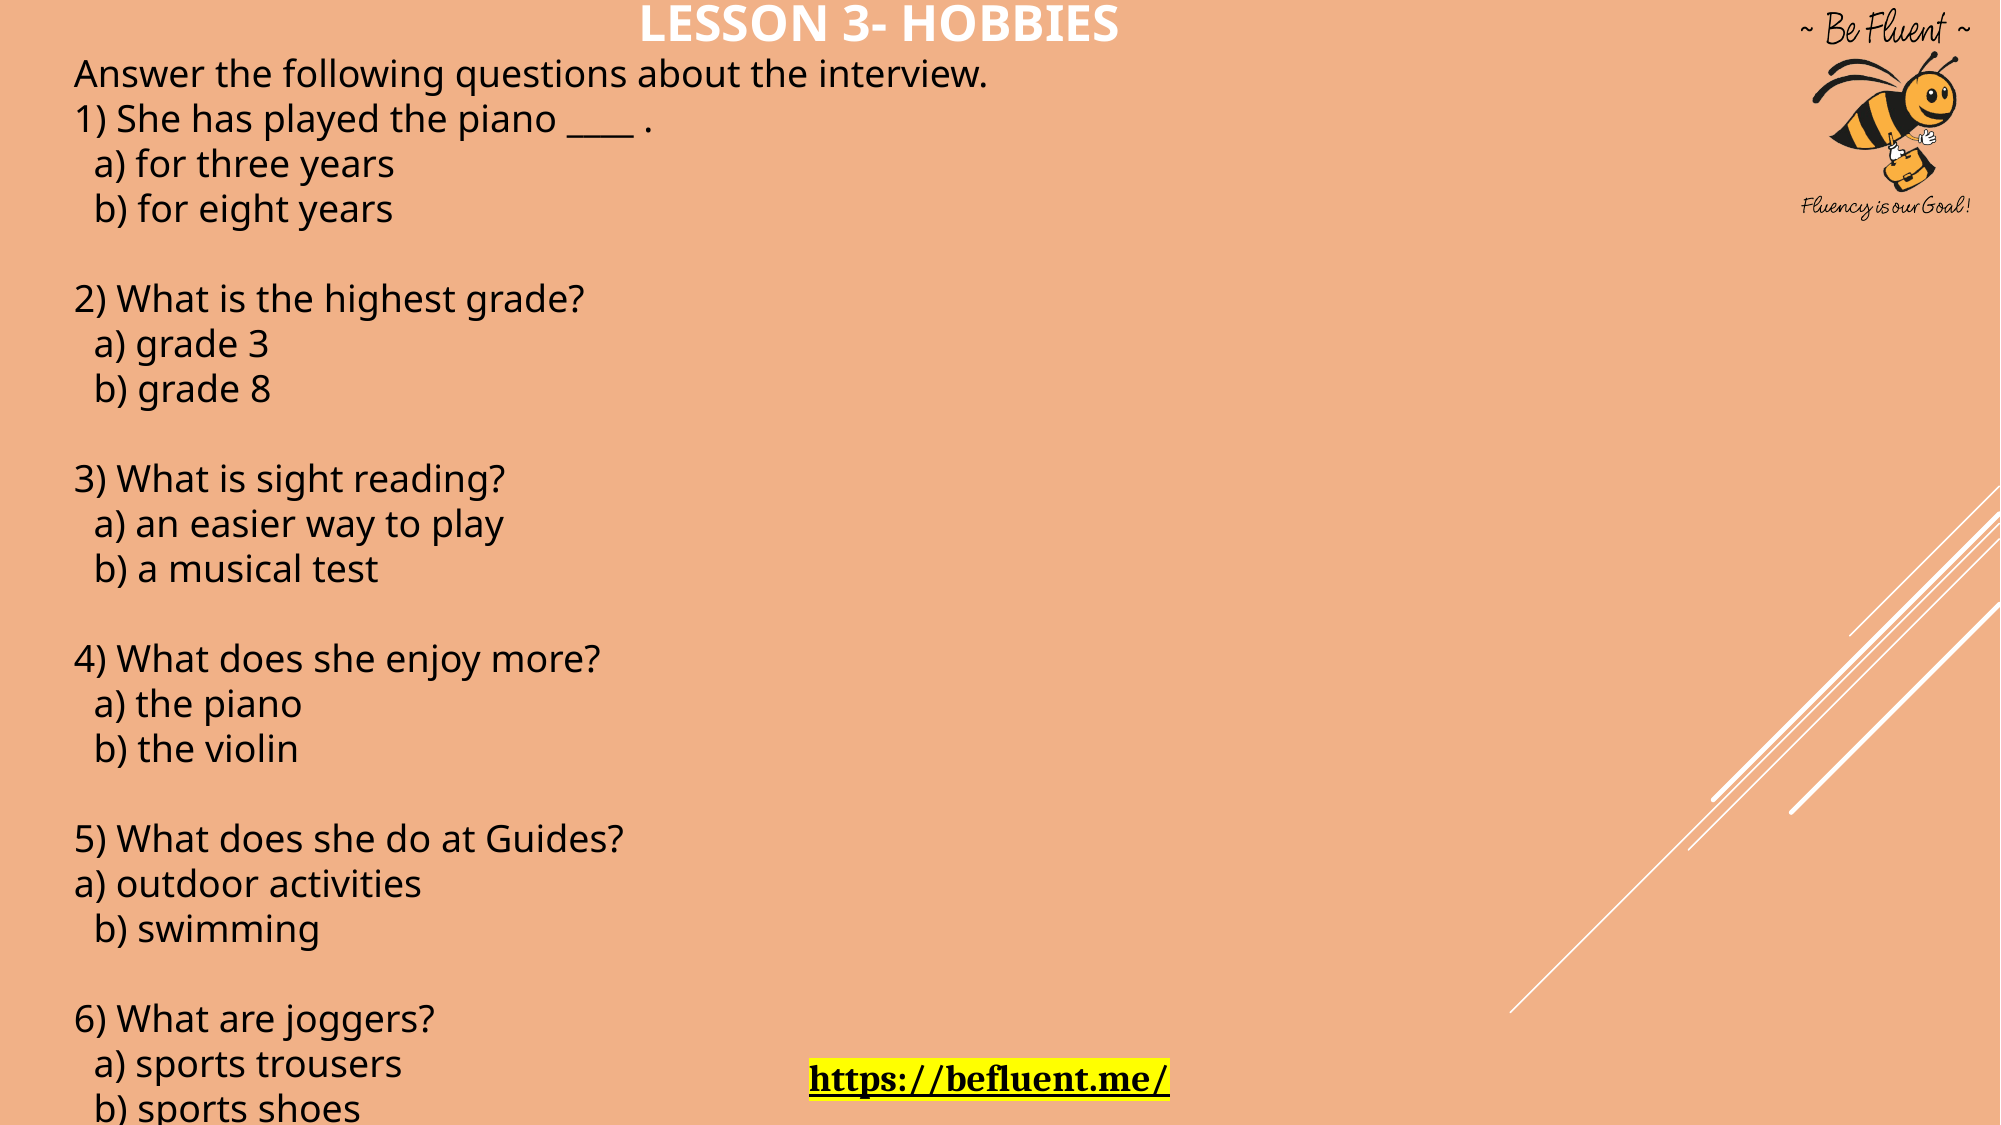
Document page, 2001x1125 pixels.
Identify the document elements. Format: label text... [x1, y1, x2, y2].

text_box Answer the following questions about the interview. 1) She has played the piano ____ . a) for three years b) for eight years 2) What is the highest grade? a) grade 3 b) grade 8 3) What is sight reading? a) an easier way to play b) a musical test 4) What does she enjoy more? a) the piano b) the violin 5) What does she do at Guides? a) outdoor activities b) swimming 6) What are joggers? a) sports trousers b) sports shoes [59, 42, 2000, 1125]
picture [1796, 0, 2000, 229]
text_box Lesson 3- Hobbies [115, 0, 1644, 42]
